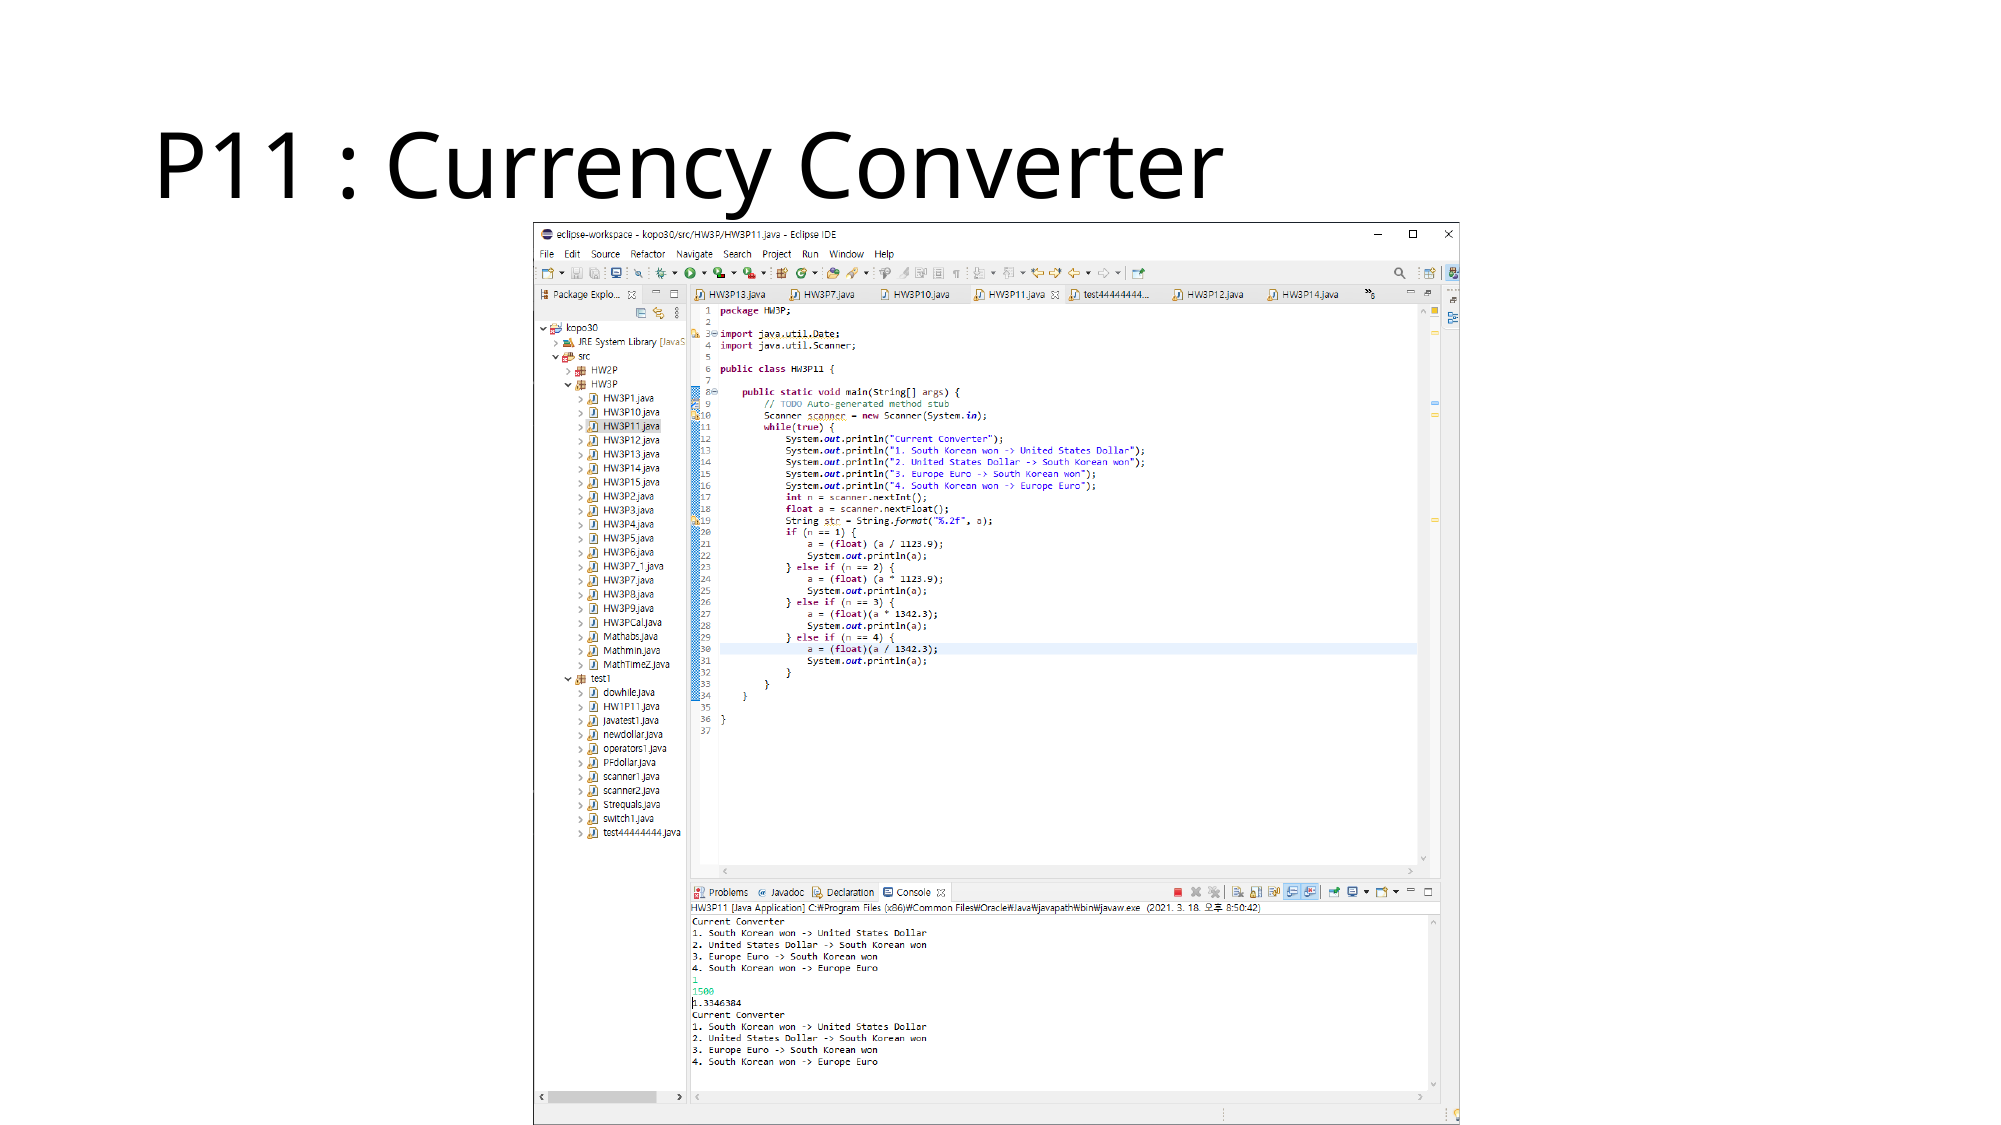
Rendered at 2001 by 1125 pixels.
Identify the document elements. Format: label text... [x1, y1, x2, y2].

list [533, 222, 1467, 1125]
title P11 : Currency Converter [137, 59, 1863, 278]
